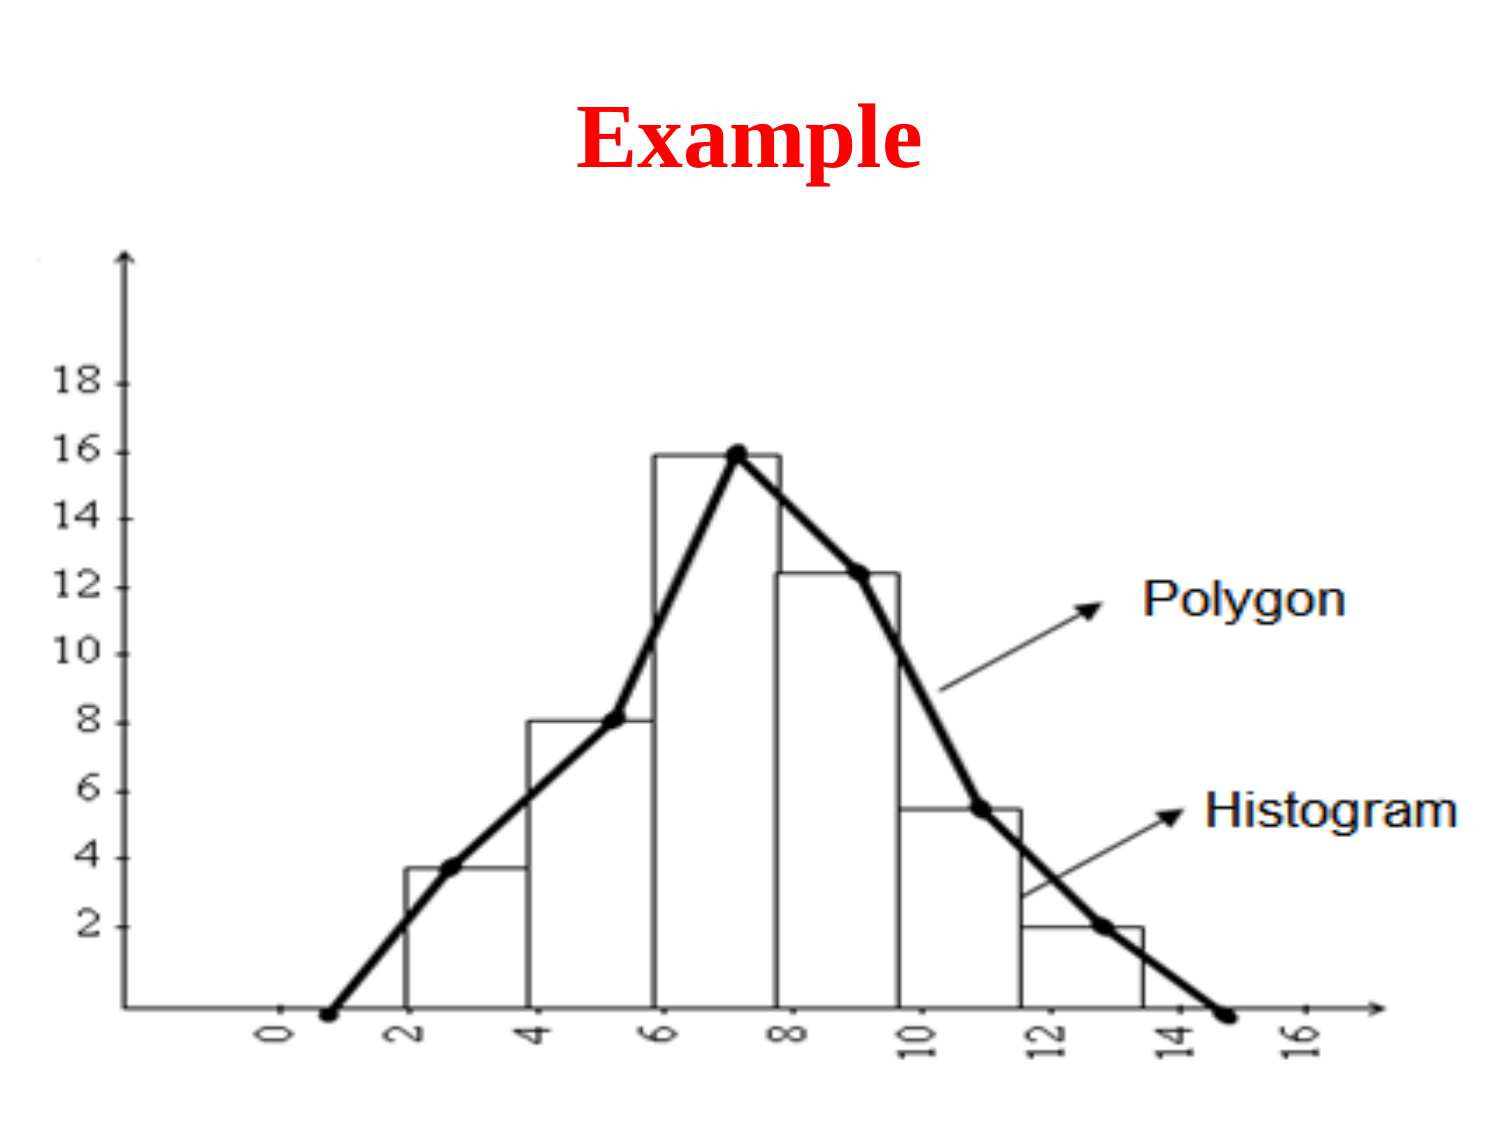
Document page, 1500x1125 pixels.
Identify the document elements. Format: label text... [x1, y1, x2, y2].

picture [9, 224, 1488, 1076]
title Example [112, 37, 1388, 223]
